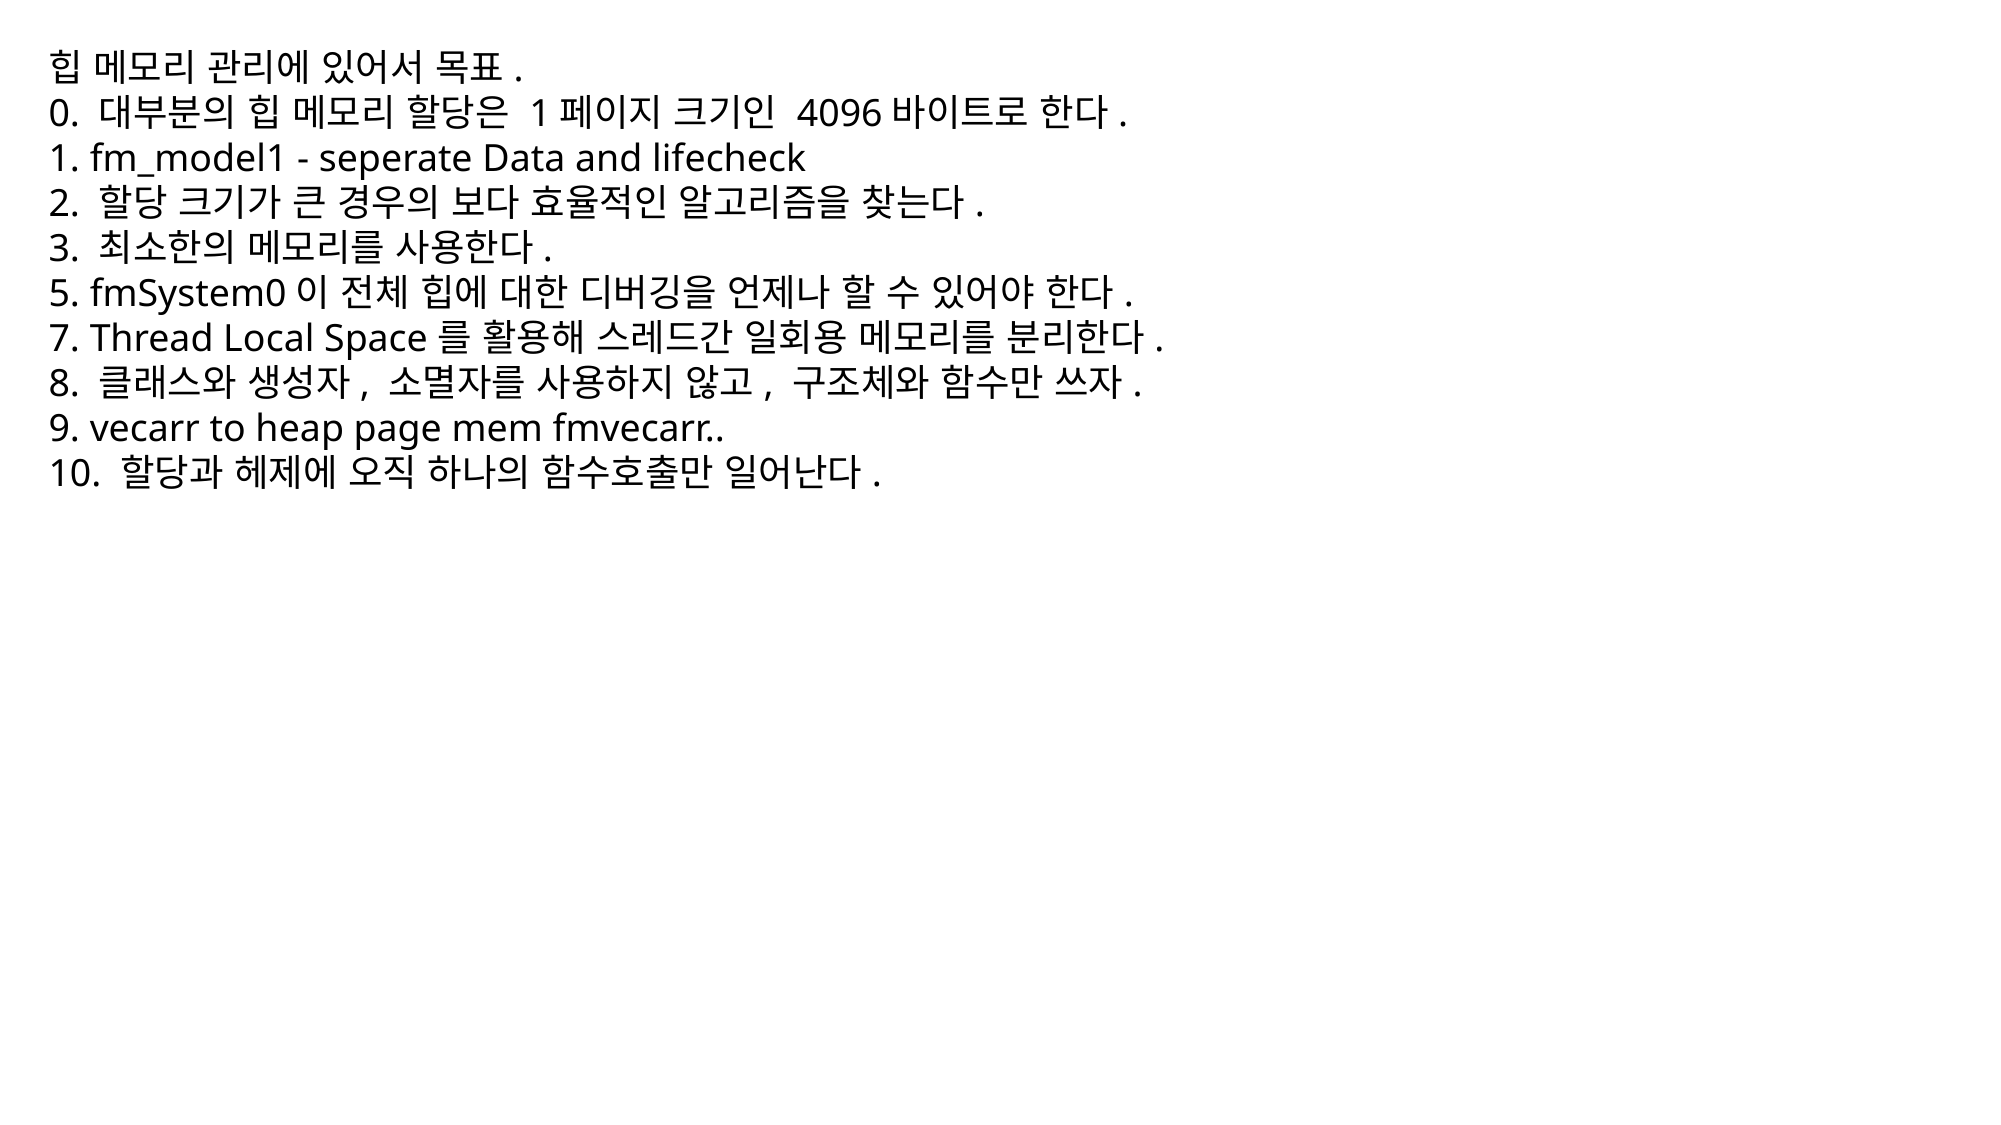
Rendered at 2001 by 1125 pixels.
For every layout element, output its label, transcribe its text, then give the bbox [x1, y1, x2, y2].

text_box 힙 메모리 관리에 있어서 목표. 0. 대부분의 힙 메모리 할당은 1페이지 크기인 4096바이트로 한다. 1. fm_model1 - seperate Data and lifecheck 2. 할당 크기가 큰 경우의 보다 효율적인 알고리즘을 찾는다. 3. 최소한의 메모리를 사용한다. 5. fmSystem0이 전체 힙에 대한 디버깅을 언제나 할 수 있어야 한다. 7. Thread Local Space를 활용해 스레드간 일회용 메모리를 분리한다. 8. 클래스와 생성자, 소멸자를 사용하지 않고, 구조체와 함수만 쓰자. 9. vecarr to heap page mem fmvecarr.. 10. 할당과 헤제에 오직 하나의 함수호출만 일어난다. [33, 37, 1473, 502]
